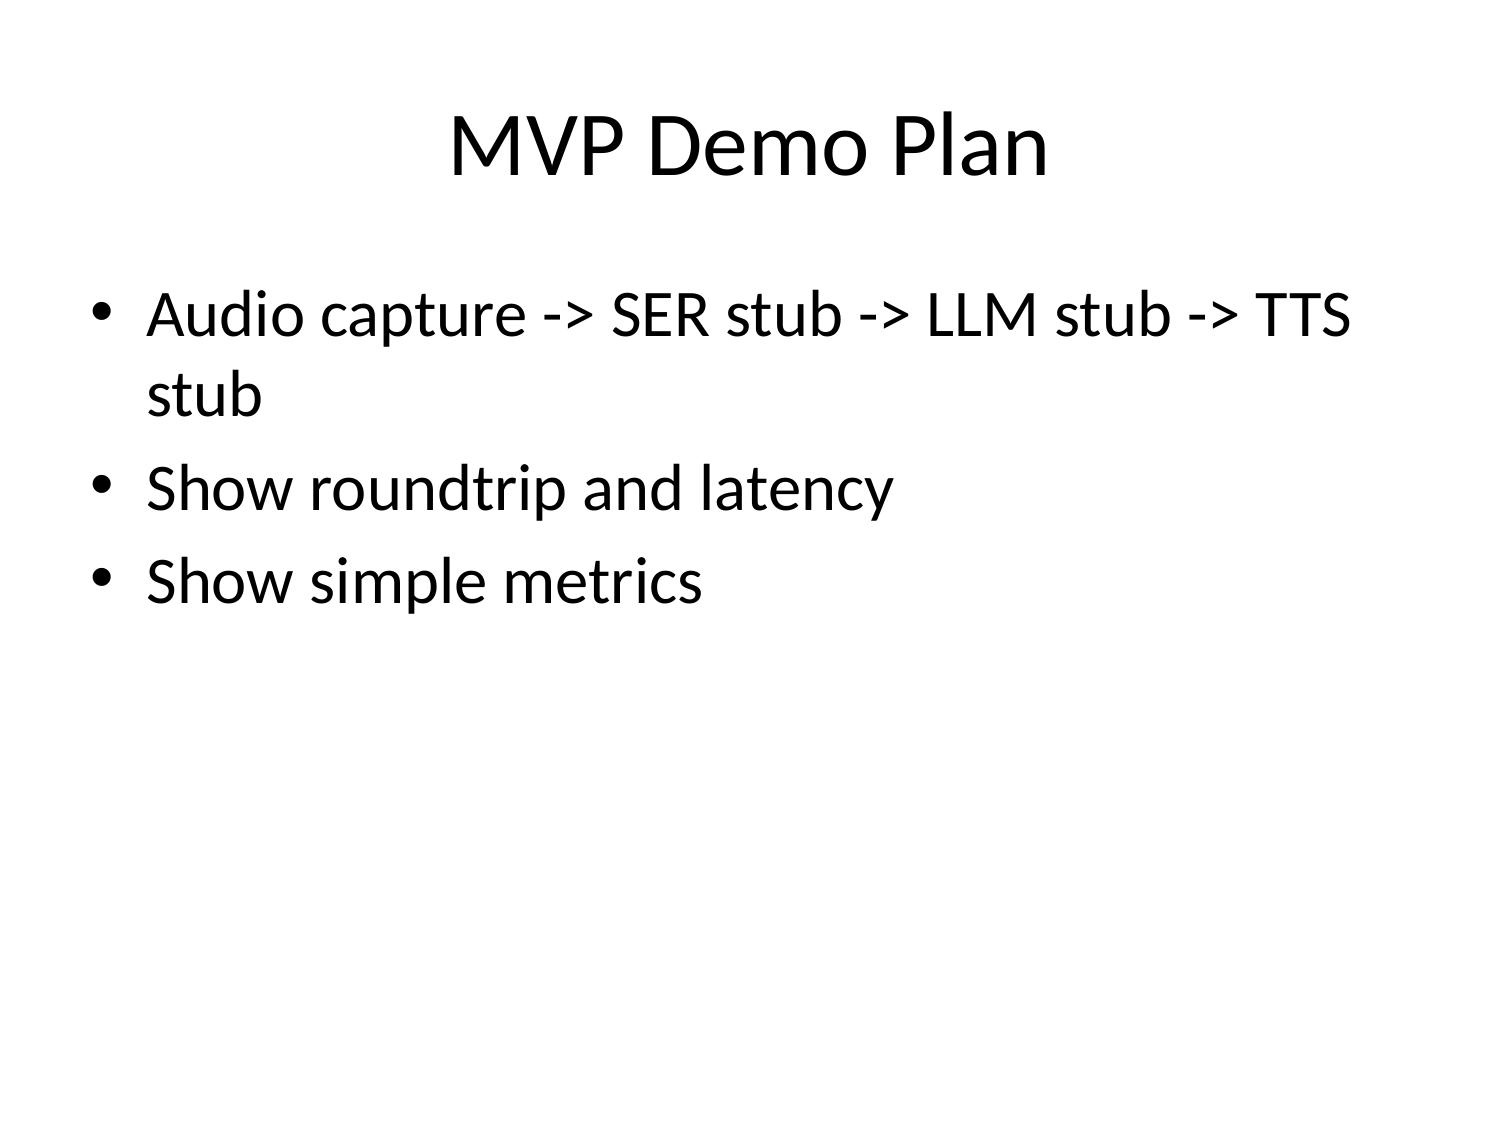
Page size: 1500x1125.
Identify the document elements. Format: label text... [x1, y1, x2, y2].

list Audio capture -> SER stub -> LLM stub -> TTS stub Show roundtrip and latency Show simple metrics [75, 262, 1425, 1005]
title MVP Demo Plan [75, 45, 1425, 233]
